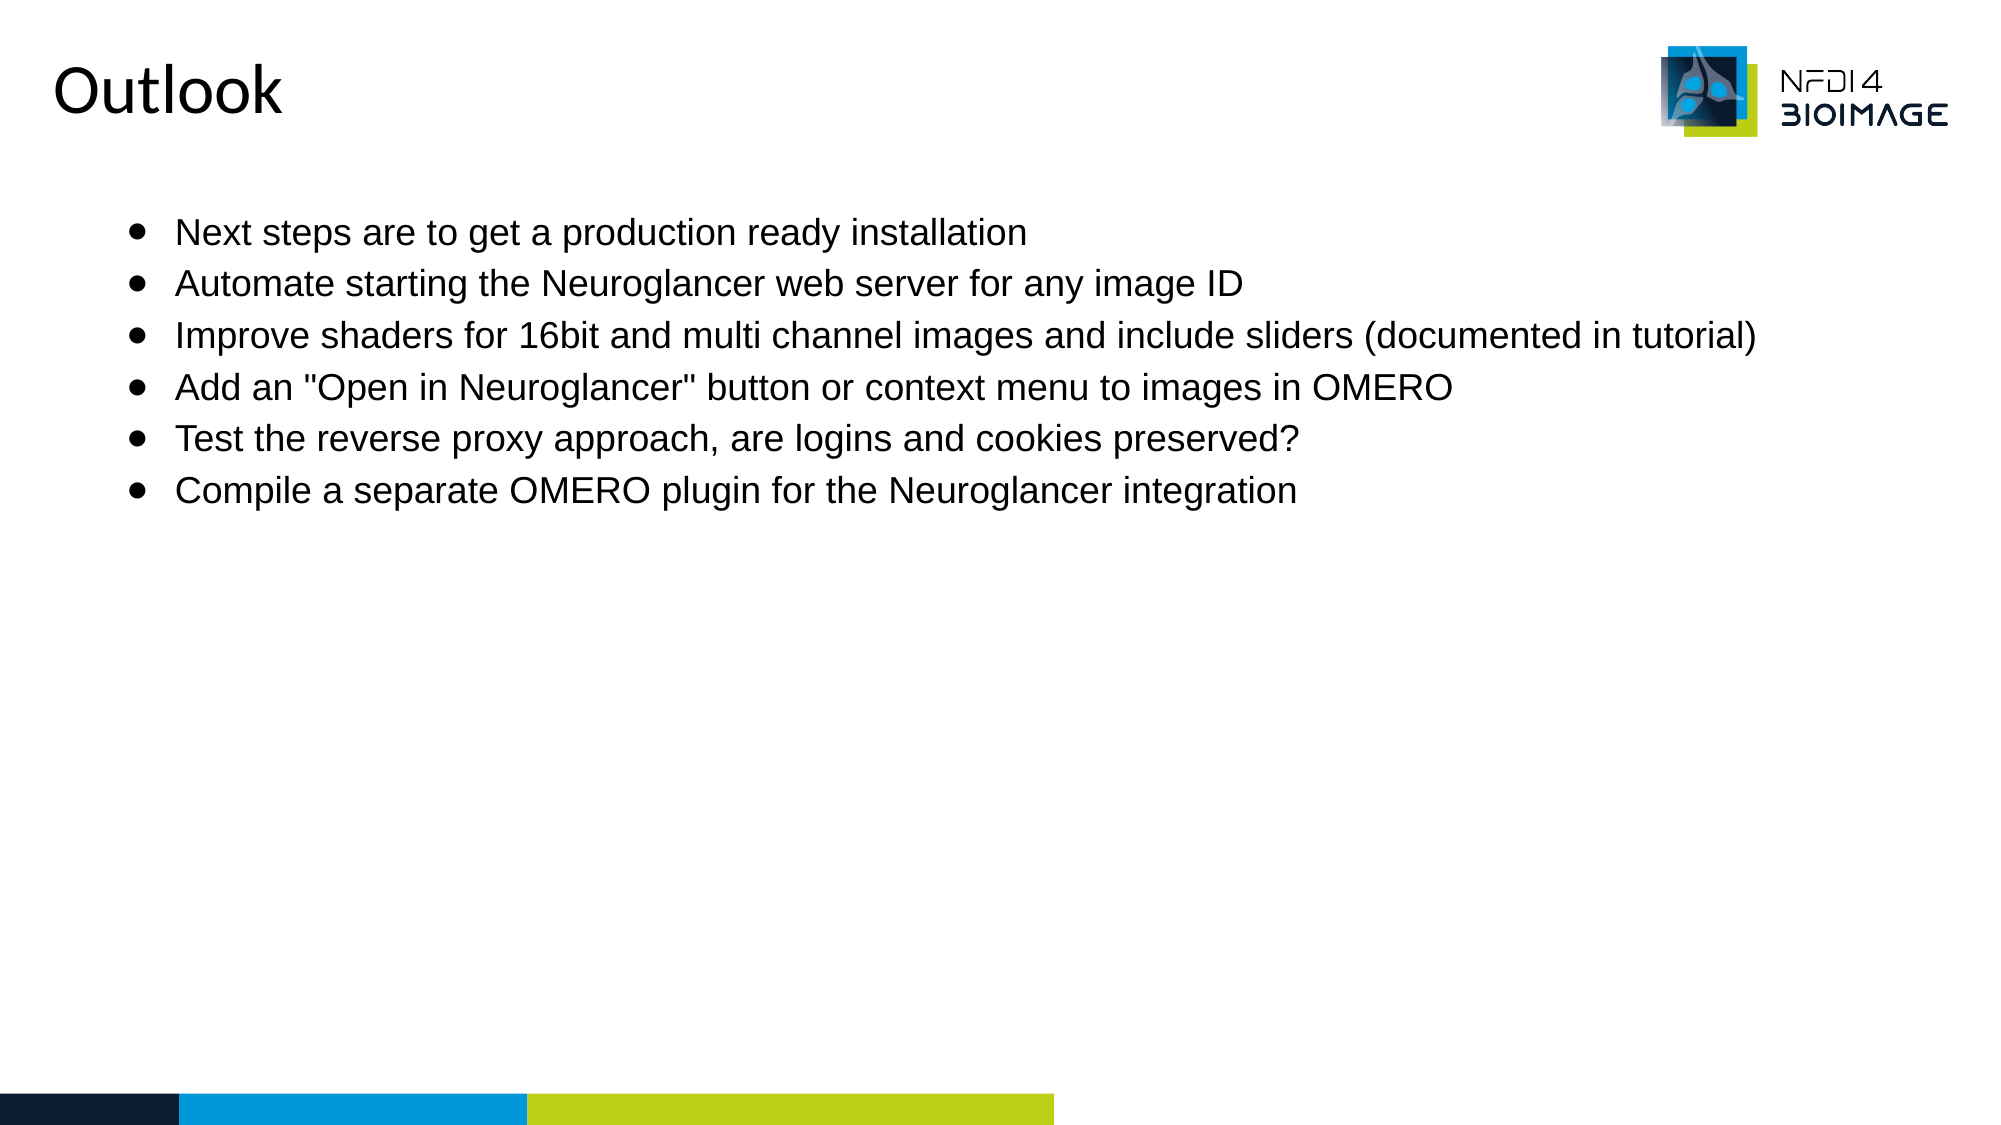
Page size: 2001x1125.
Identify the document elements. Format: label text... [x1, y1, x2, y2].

title Outlook [38, 30, 1572, 152]
picture [1661, 46, 1948, 137]
list Next steps are to get a production ready installation Automate starting the Neuroglancer web server for any image ID Improve shaders for 16bit and multi channel images and include sliders (documented in tutorial) Add an "Open in Neuroglancer" button or context menu to images in OMERO Test the reverse proxy approach, are logins and cookies preserved? Compile a separate OMERO plugin for the Neuroglancer integration [99, 200, 1901, 854]
